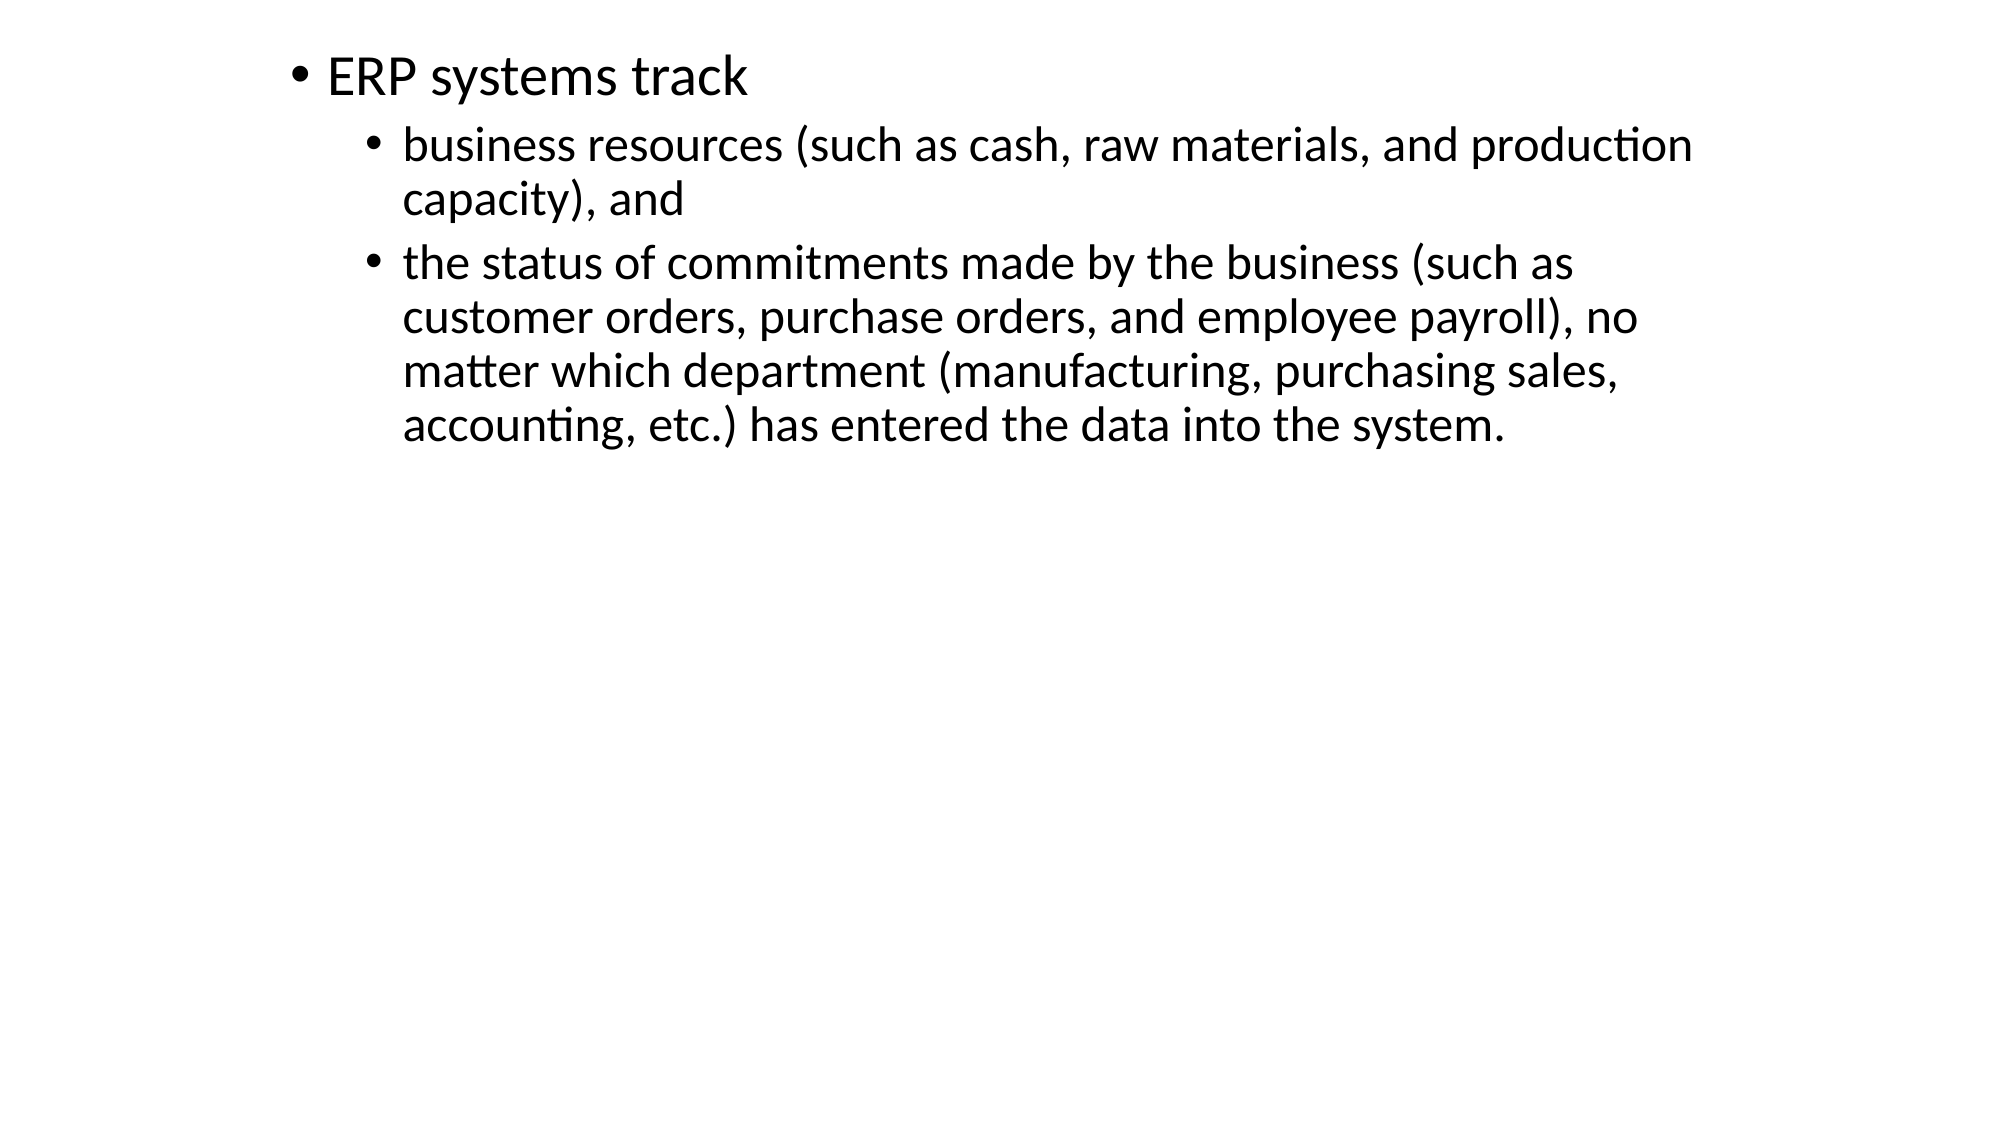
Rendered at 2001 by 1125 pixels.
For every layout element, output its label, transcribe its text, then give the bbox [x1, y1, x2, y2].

list ERP systems track business resources (such as cash, raw materials, and production capacity), and the status of commitments made by the business (such as customer orders, purchase orders, and employee payroll), no matter which department (manufacturing, purchasing sales, accounting, etc.) has entered the data into the system. [275, 37, 1750, 1100]
